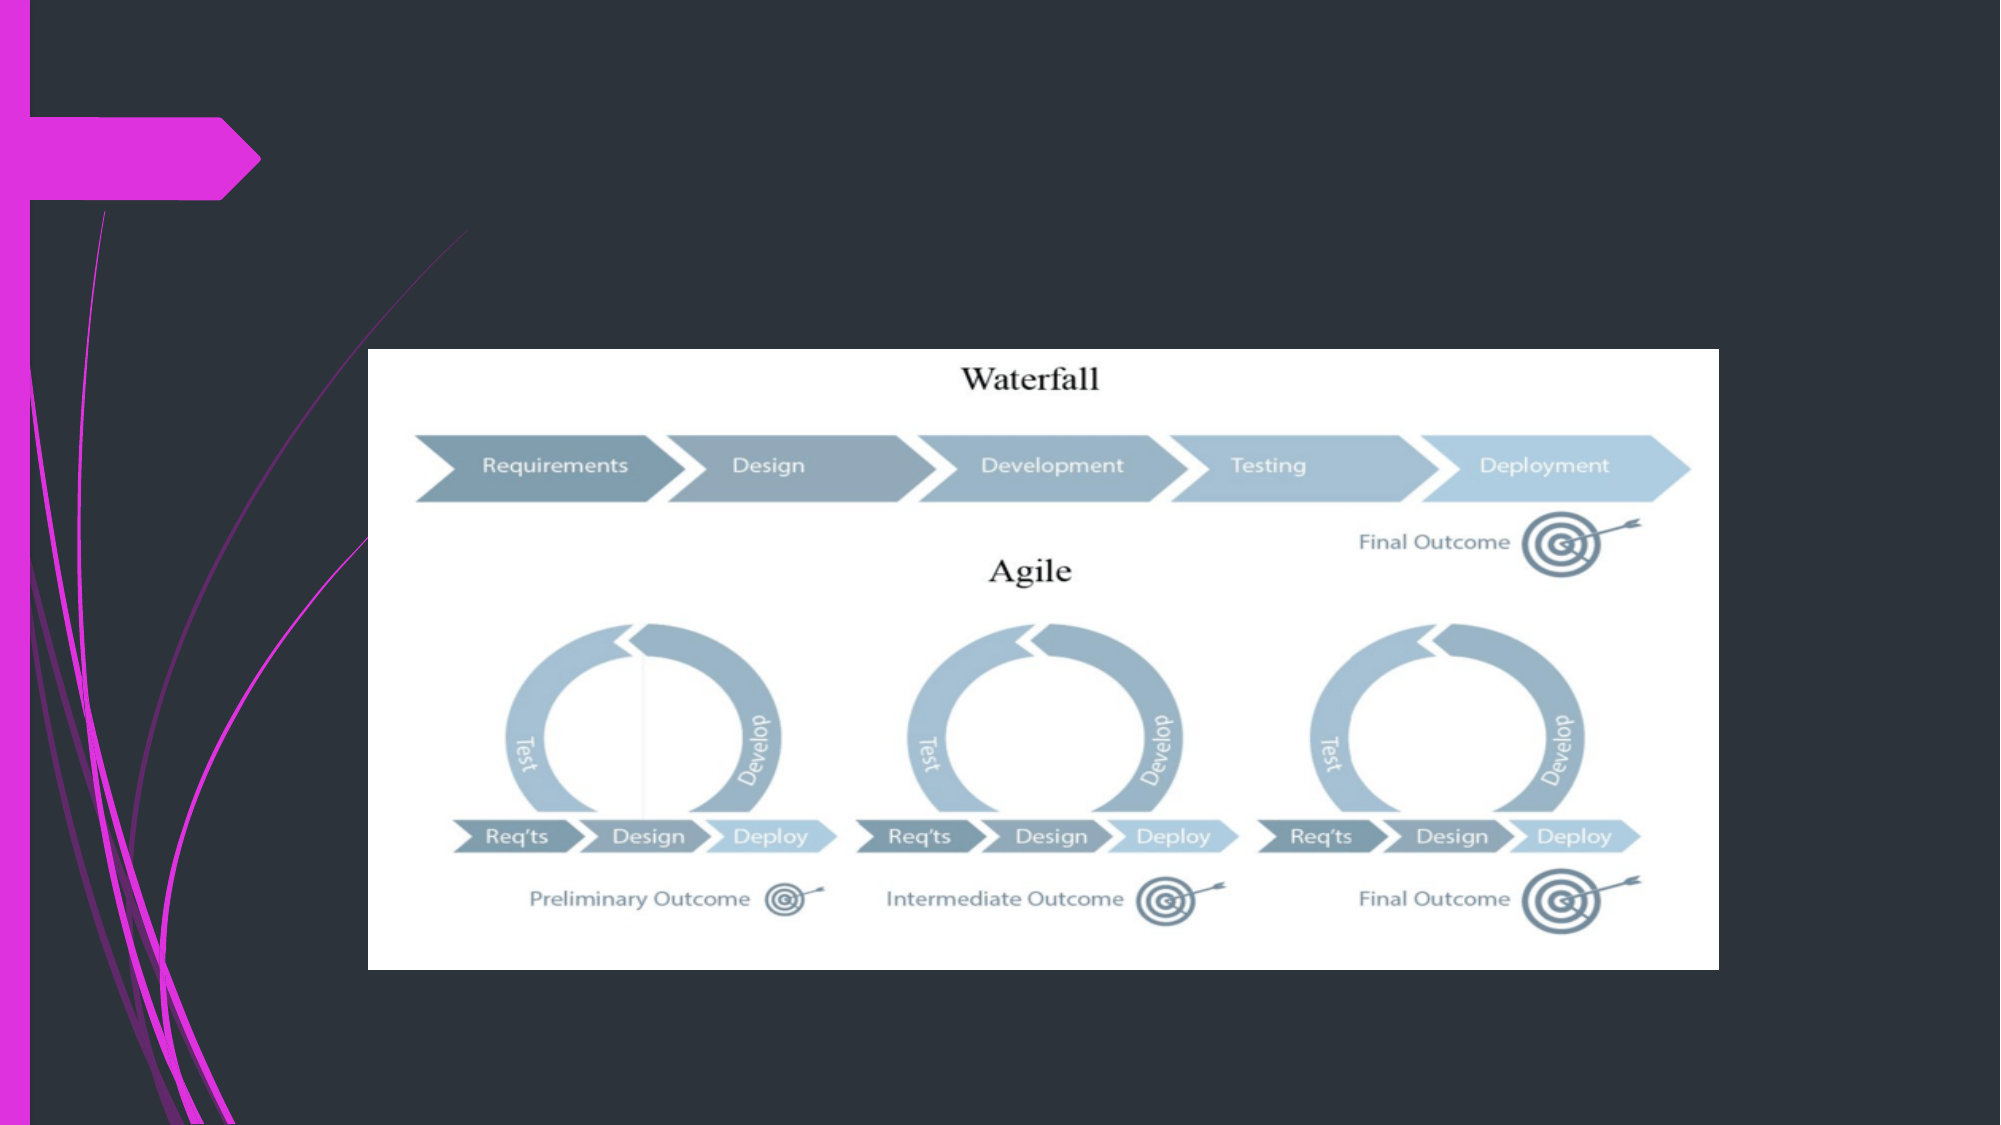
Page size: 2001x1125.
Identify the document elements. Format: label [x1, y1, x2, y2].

list [367, 349, 1720, 971]
